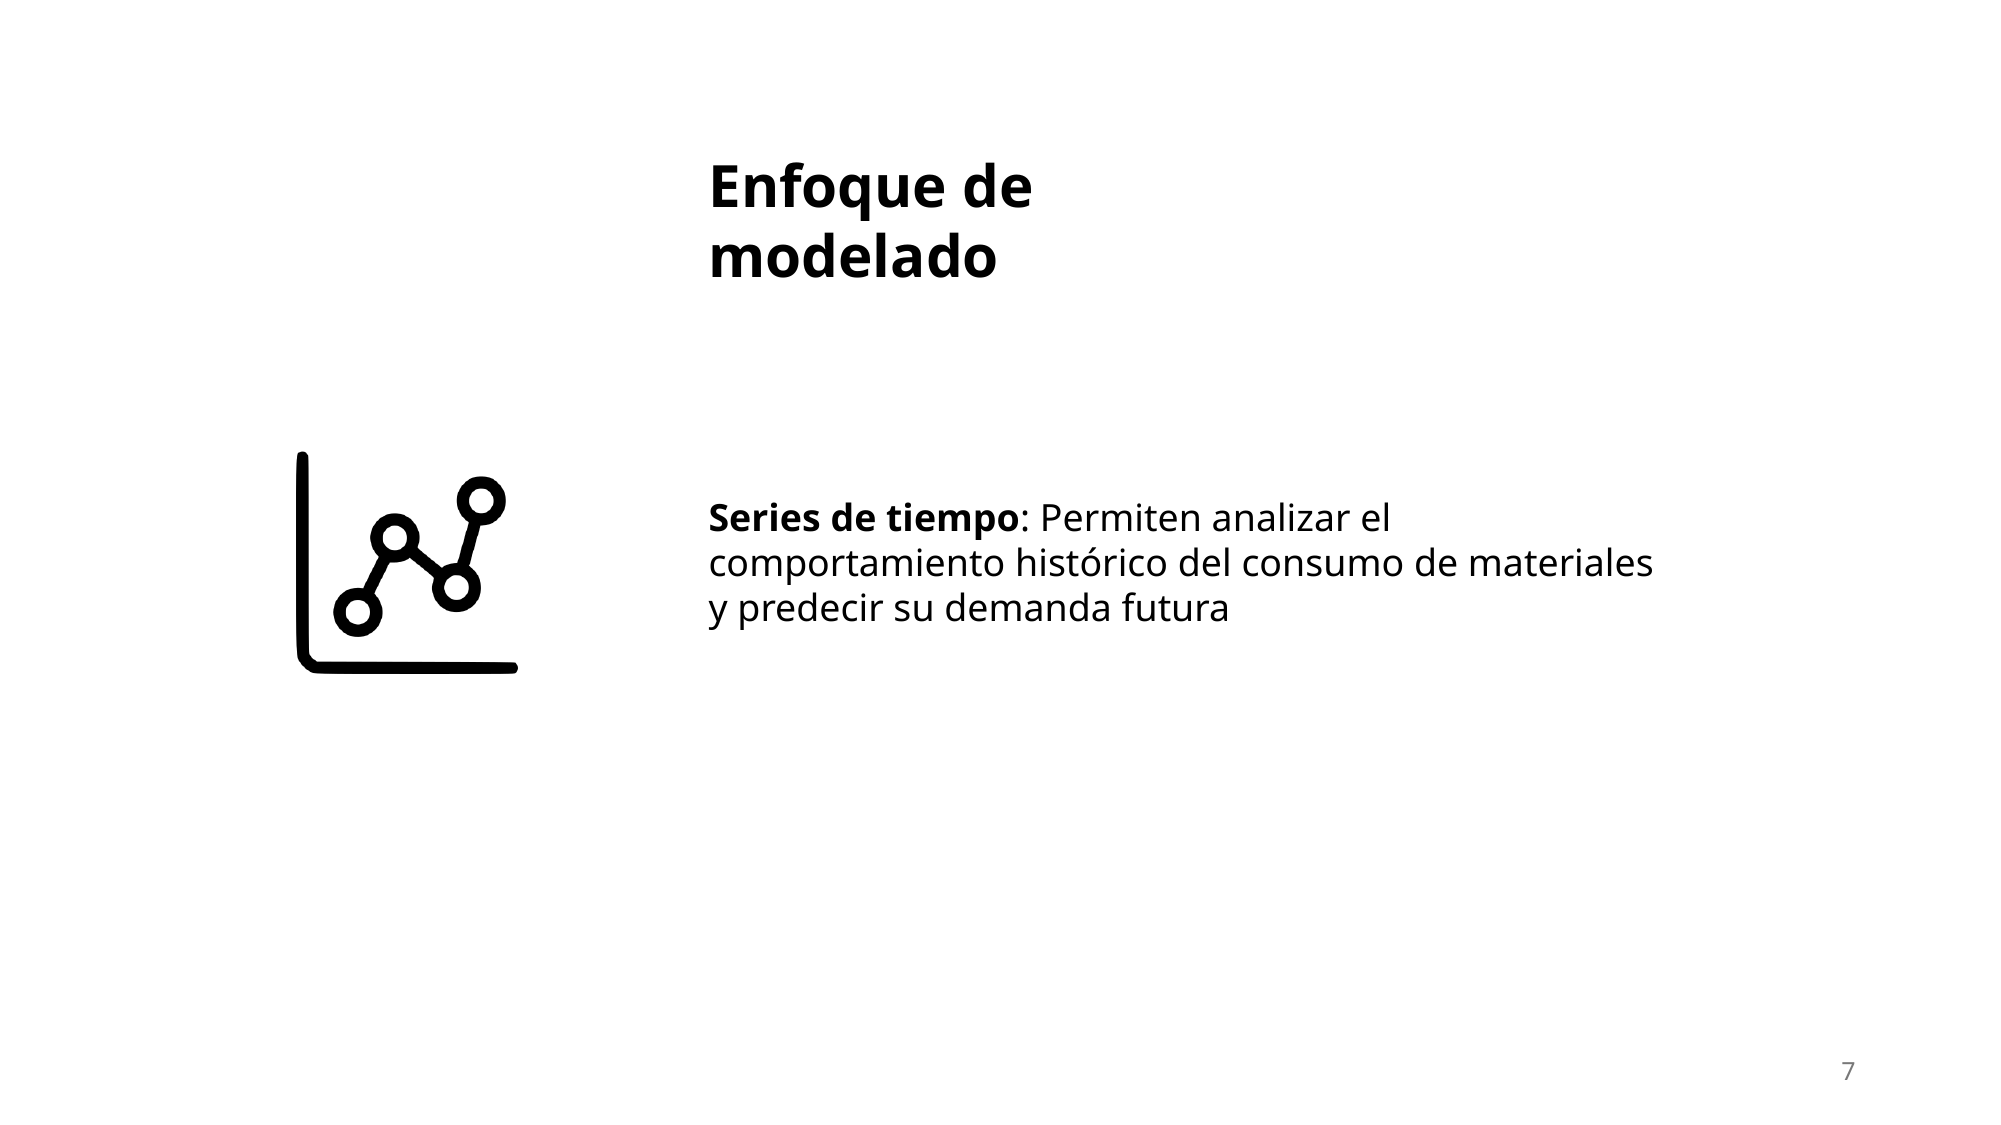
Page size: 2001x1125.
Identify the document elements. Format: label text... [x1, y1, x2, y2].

text_box Series de tiempo: Permiten analizar el comportamiento histórico del consumo de materiales y predecir su demanda futura [693, 486, 1684, 637]
text_box Enfoque de modelado [693, 141, 1307, 297]
slide_number 7 [1420, 1042, 1871, 1103]
picture [258, 414, 556, 711]
